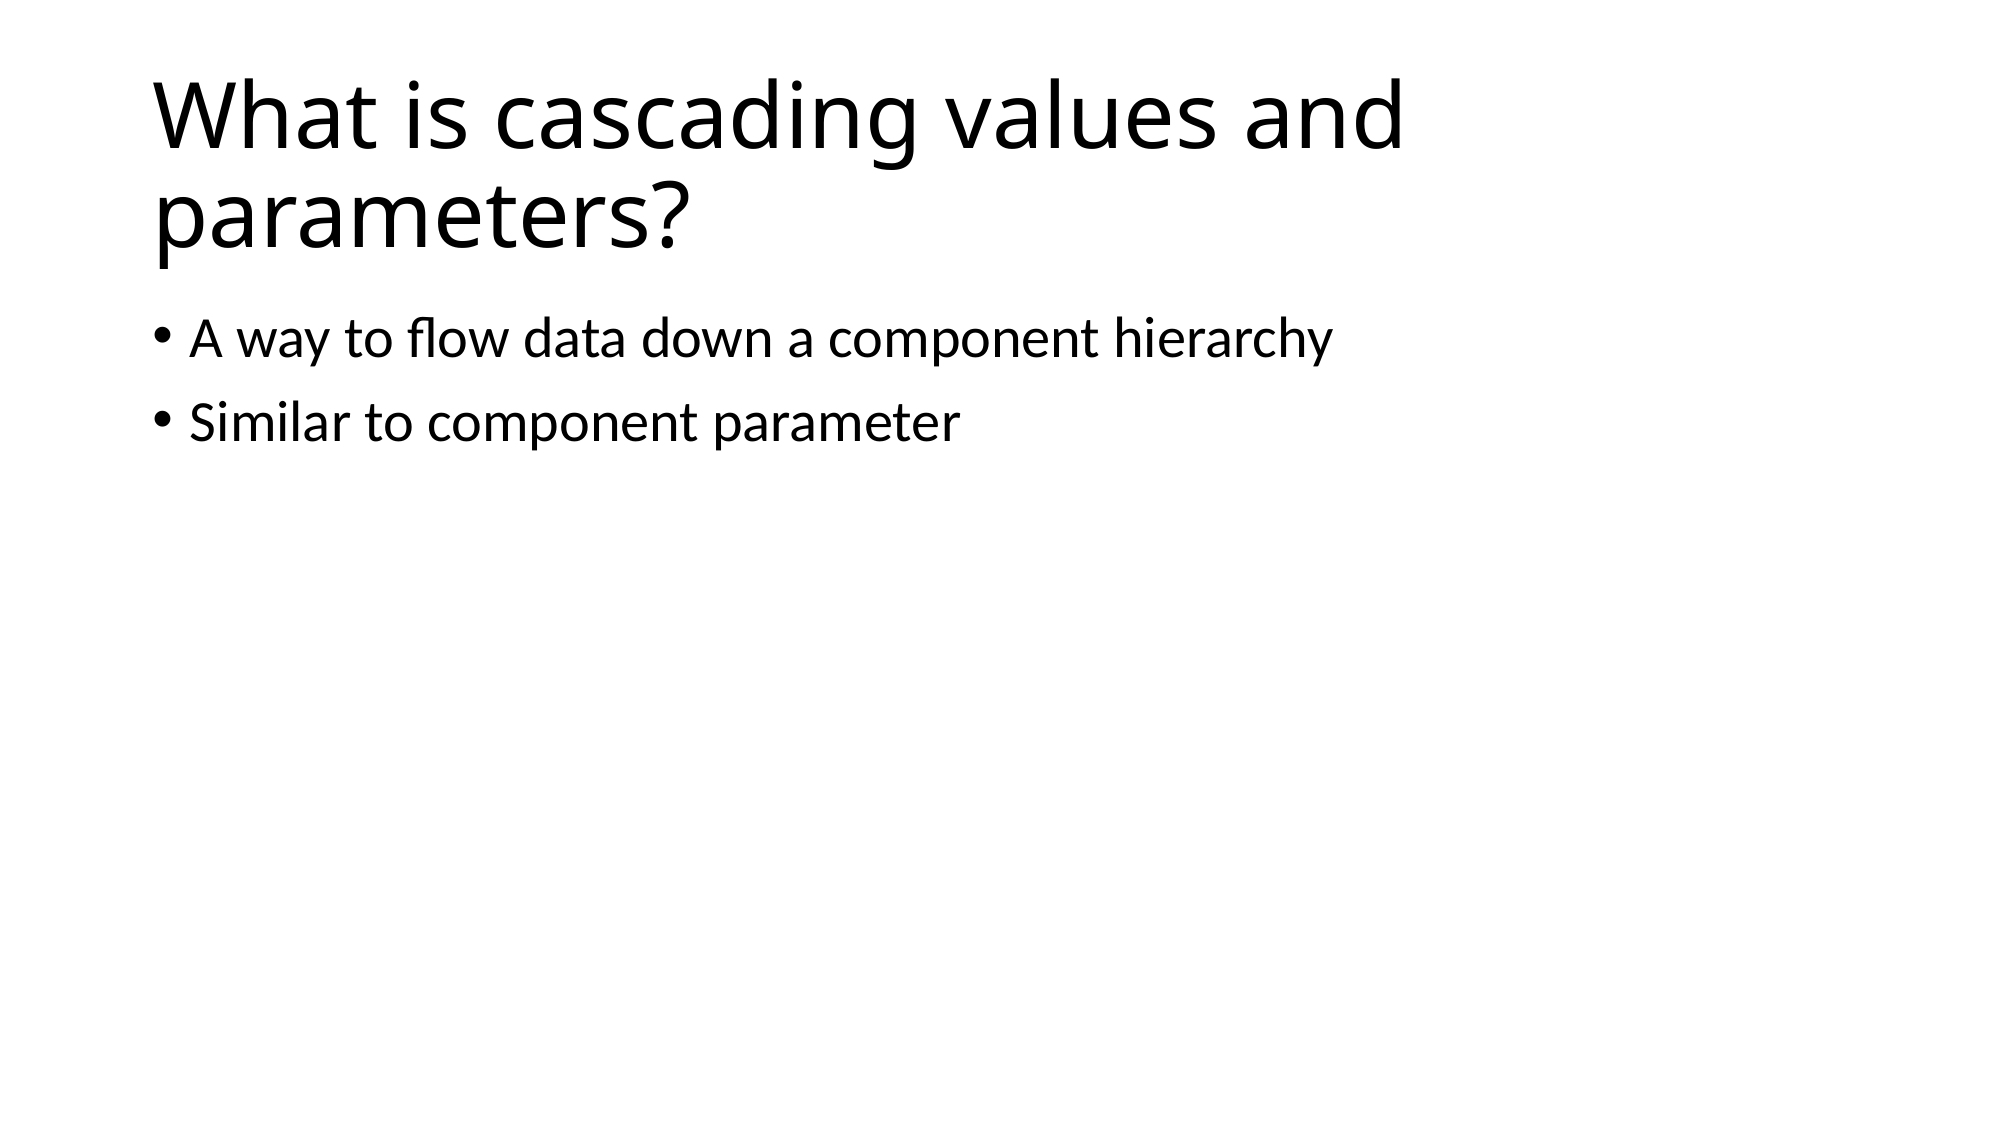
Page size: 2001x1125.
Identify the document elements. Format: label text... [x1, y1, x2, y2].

list A way to flow data down a component hierarchy Similar to component parameter [137, 299, 1863, 1014]
title What is cascading values and parameters? [137, 59, 1863, 278]
